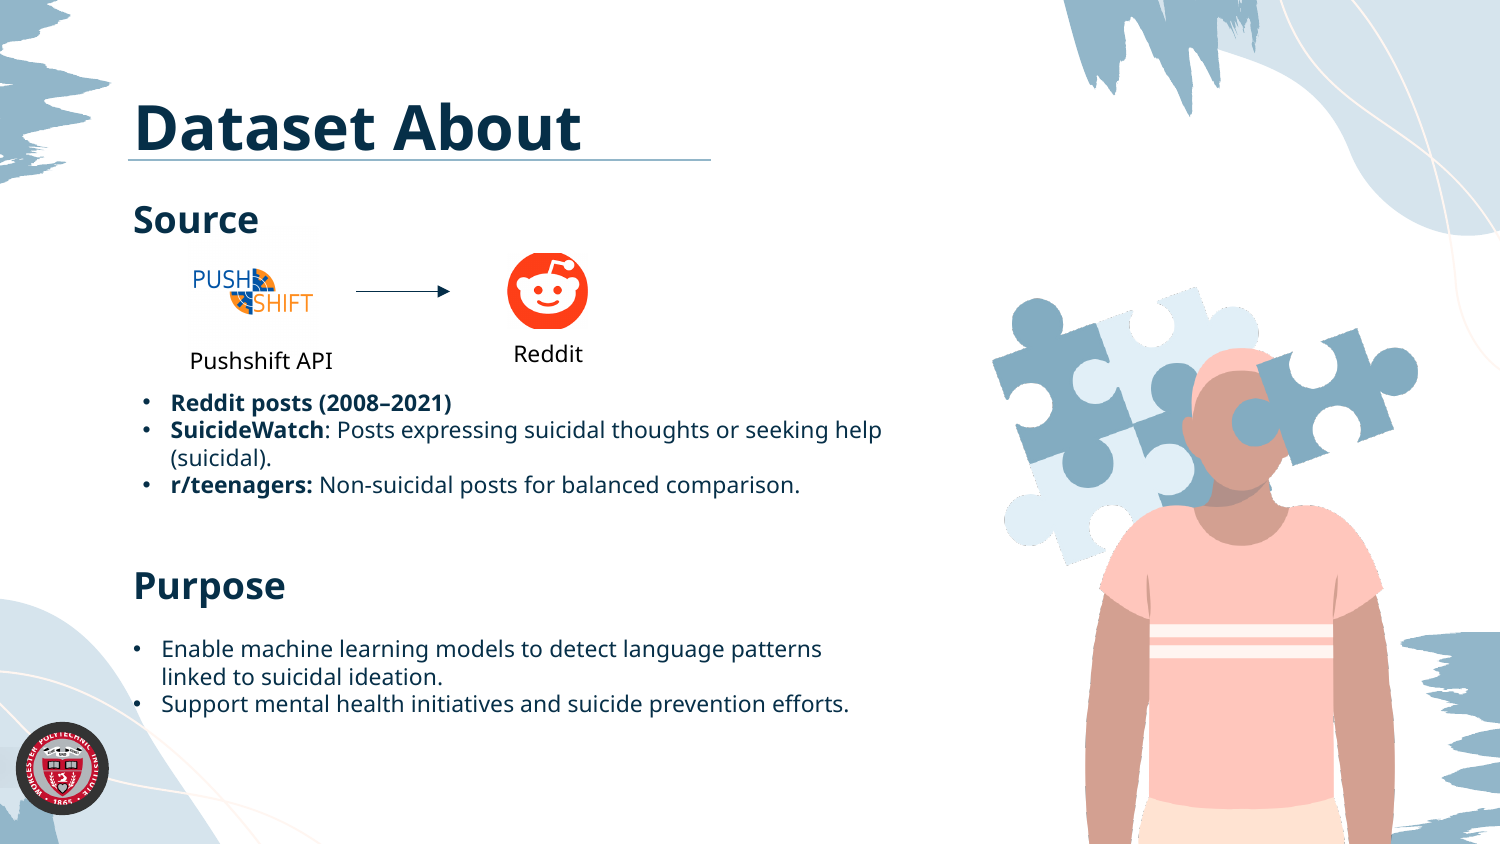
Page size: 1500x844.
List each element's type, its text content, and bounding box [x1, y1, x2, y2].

subtitle Enable machine learning models to detect language patterns linked to suicidal ideation. Support mental health initiatives and suicide prevention efforts. [118, 620, 874, 781]
picture [20, 726, 104, 811]
text_box Reddit posts (2008–2021) SuicideWatch: Posts expressing suicidal thoughts or seeking help (suicidal). r/teenagers: Non-suicidal posts for balanced comparison. [127, 373, 930, 480]
picture [507, 253, 588, 330]
subtitle Purpose [118, 530, 874, 620]
picture [188, 226, 320, 357]
text_box Reddit [498, 332, 600, 373]
subtitle Source [118, 163, 874, 256]
text_box Pushshift API [174, 338, 362, 373]
title Dataset About [118, 72, 1382, 167]
picture [951, 219, 1500, 844]
